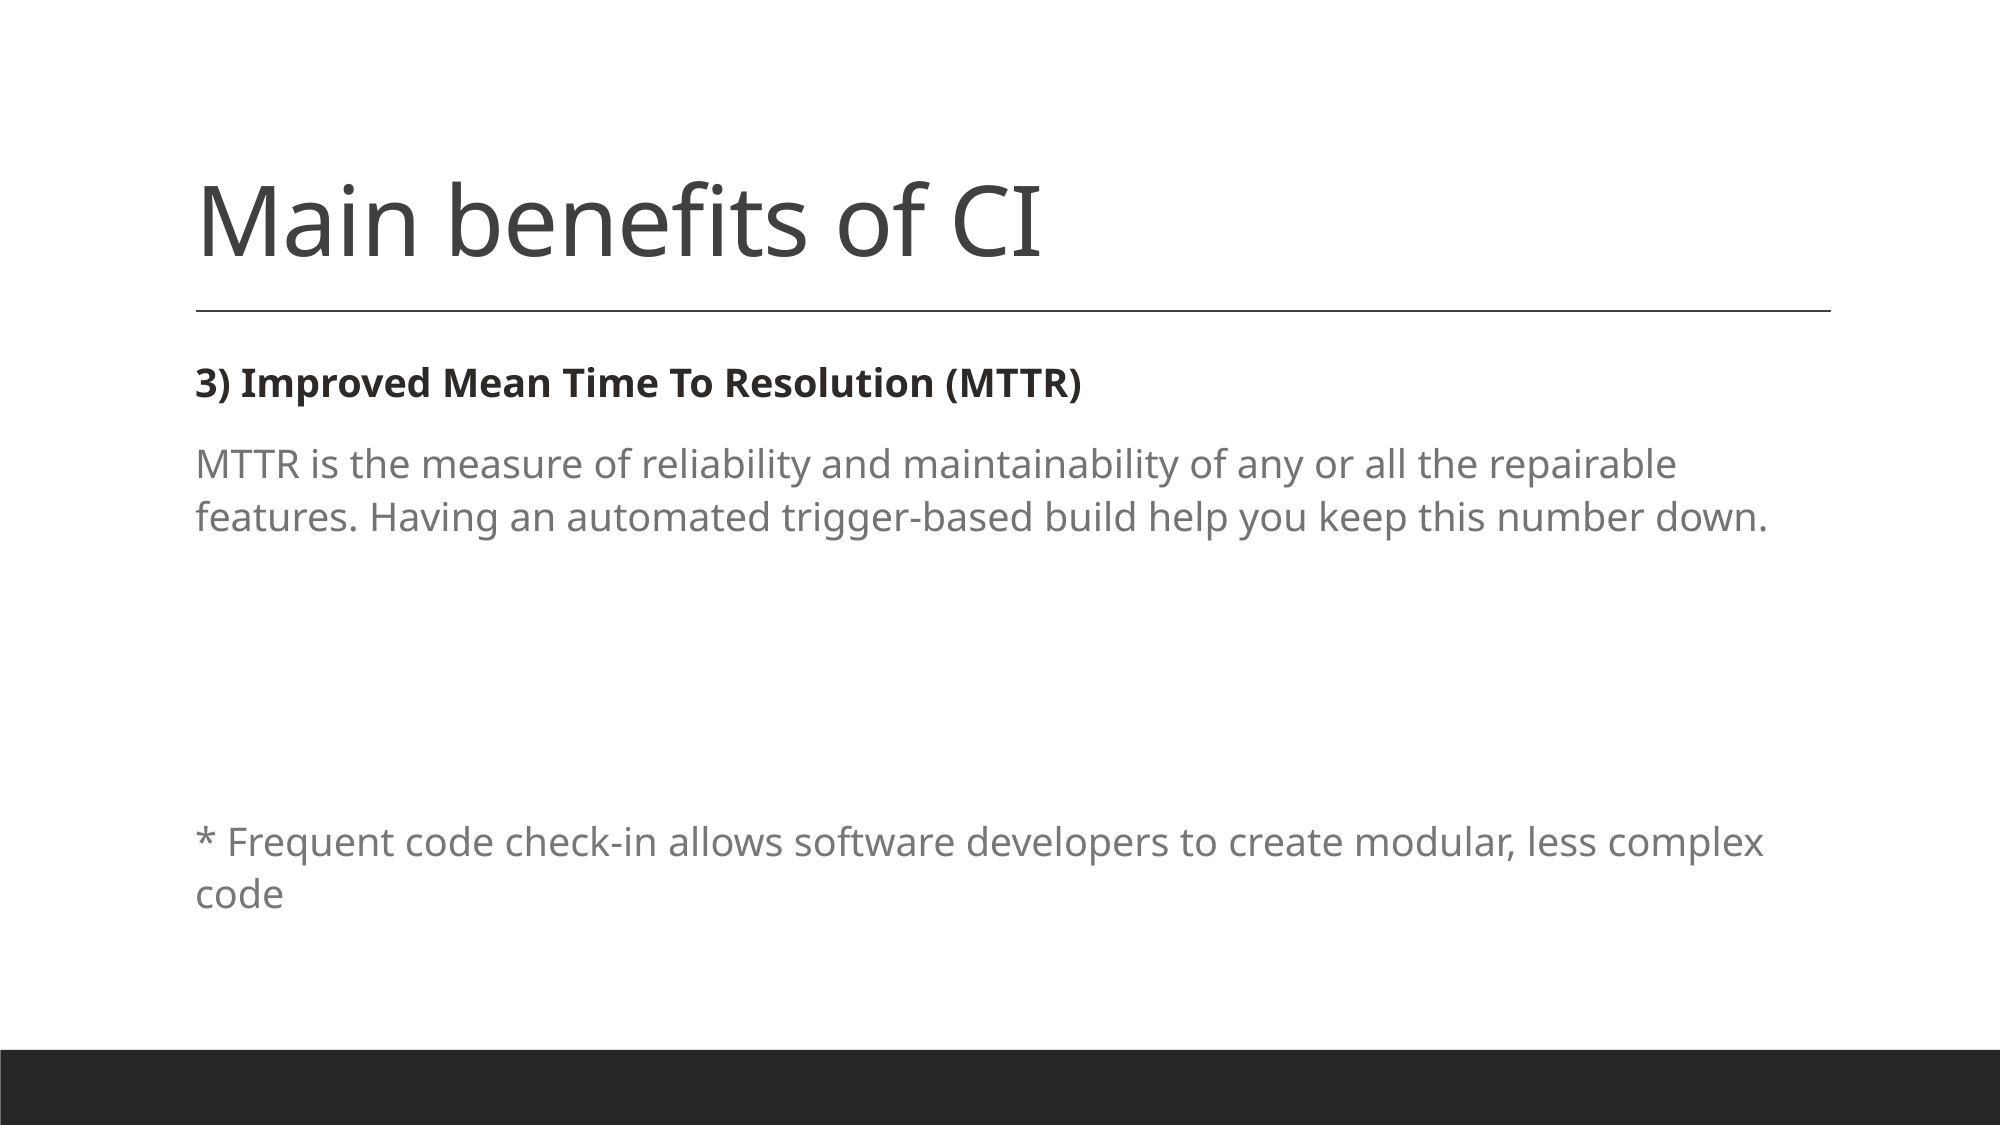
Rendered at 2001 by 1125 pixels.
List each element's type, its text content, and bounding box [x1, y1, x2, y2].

title Main benefits of CI [180, 47, 1830, 285]
list 3) Improved Mean Time To Resolution (MTTR) MTTR is the measure of reliability and maintainability of any or all the repairable features. Having an automated trigger-based build help you keep this number down. * Frequent code check-in allows software developers to create modular, less complex code [180, 345, 1830, 963]
